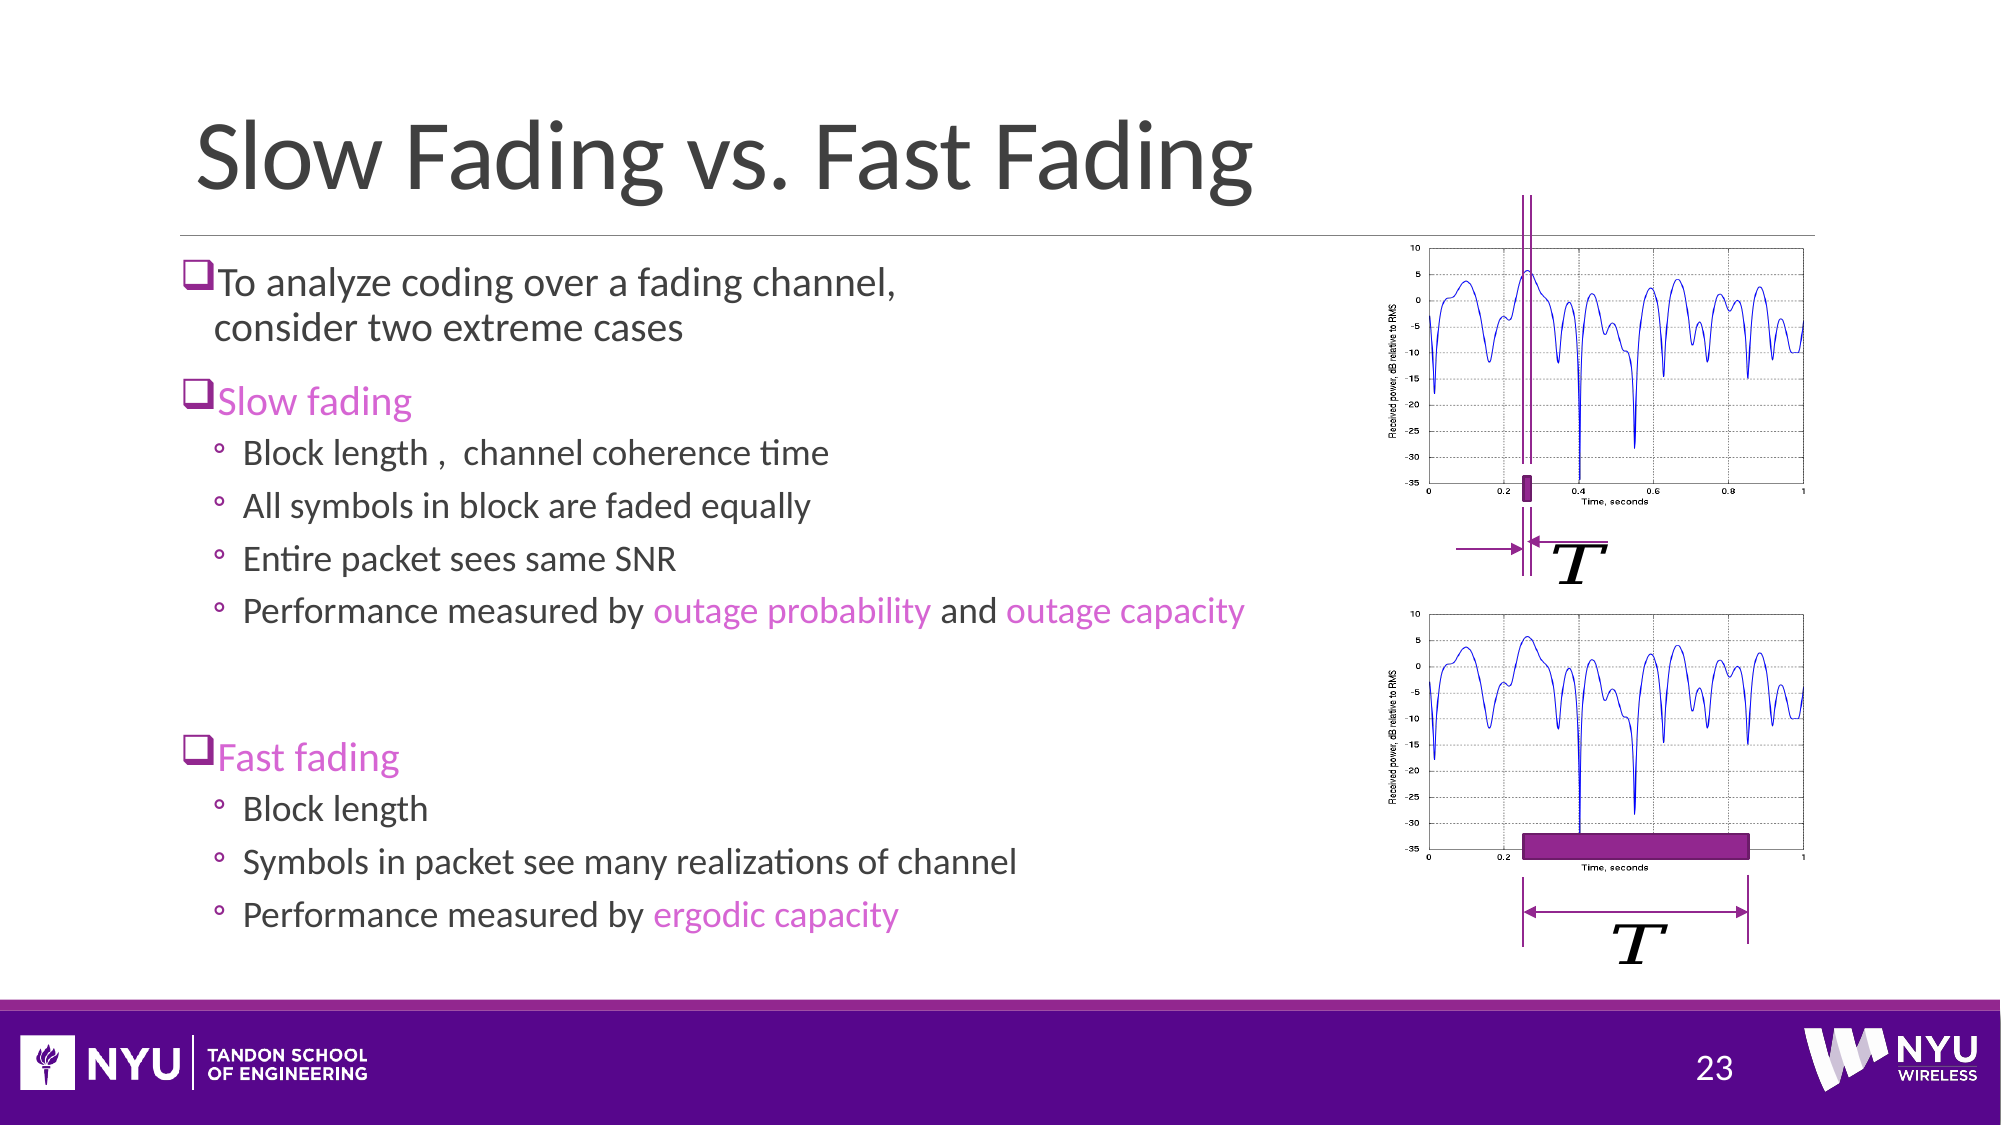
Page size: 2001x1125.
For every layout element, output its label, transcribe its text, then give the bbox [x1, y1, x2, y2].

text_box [1385, 194, 1807, 598]
title Slow Fading vs. Fast Fading [180, 47, 1830, 218]
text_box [1385, 608, 1807, 979]
slide_number 23 [1533, 1035, 1749, 1096]
